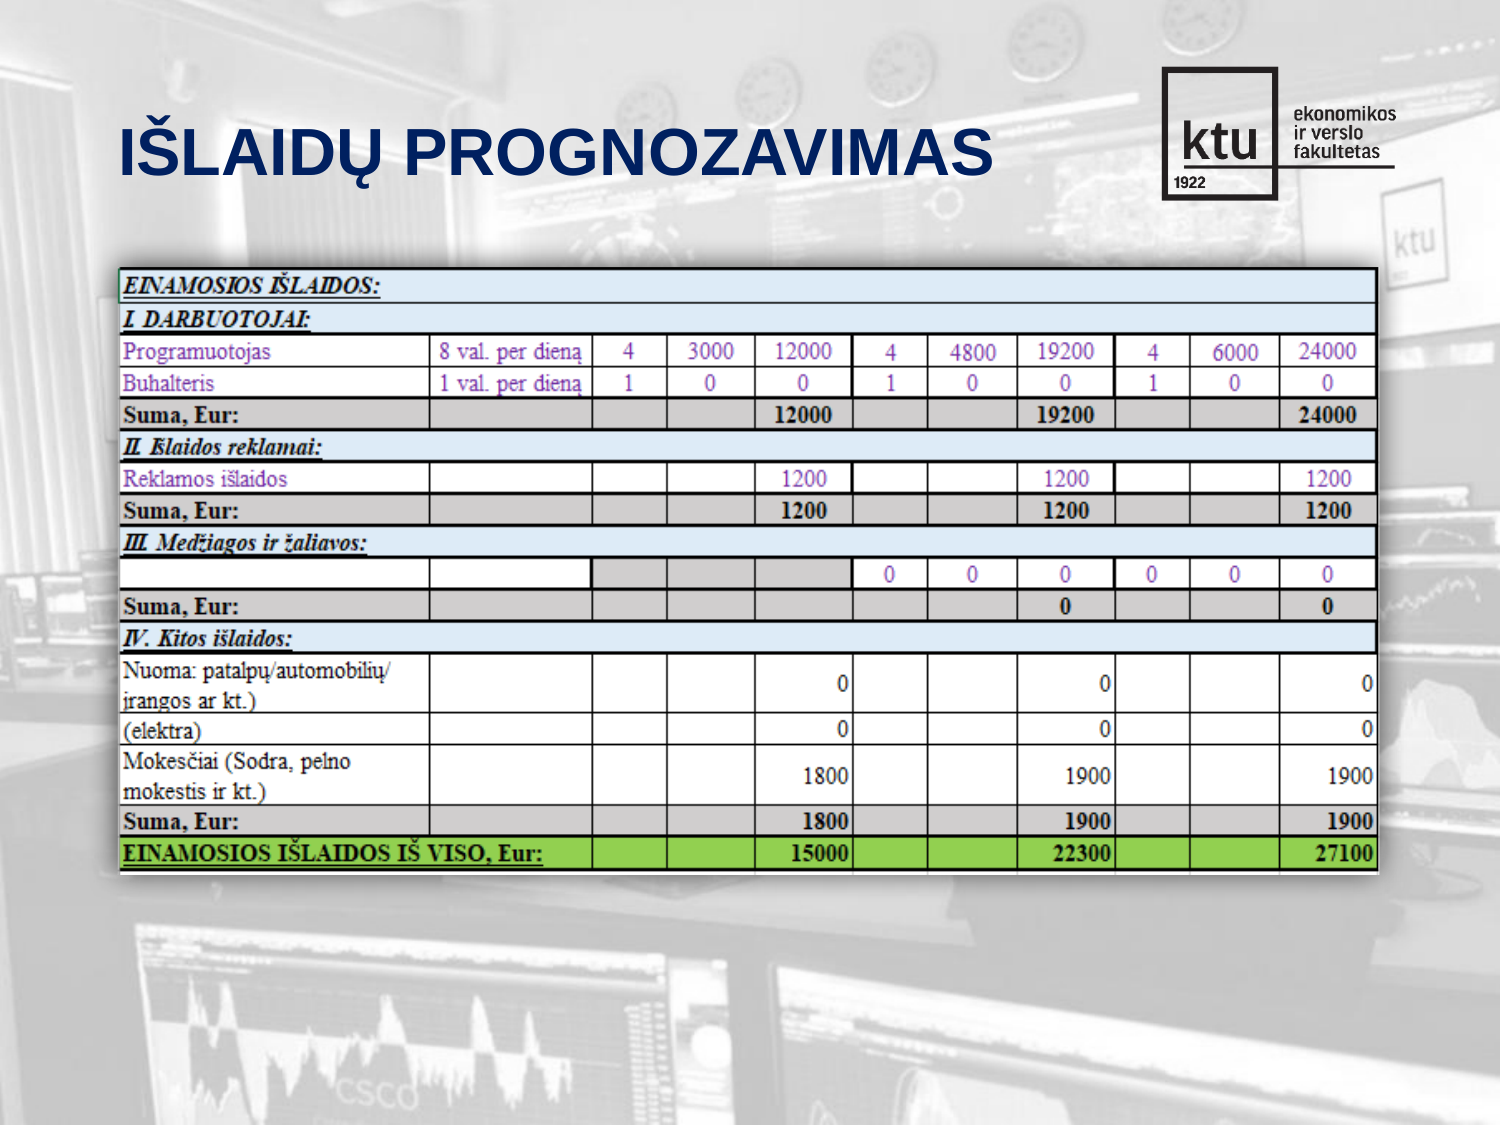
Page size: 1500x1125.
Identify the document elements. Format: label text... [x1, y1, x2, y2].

picture [117, 267, 1380, 875]
title Išlaidų prognozavimas [103, 68, 1158, 198]
picture [1148, 54, 1483, 213]
